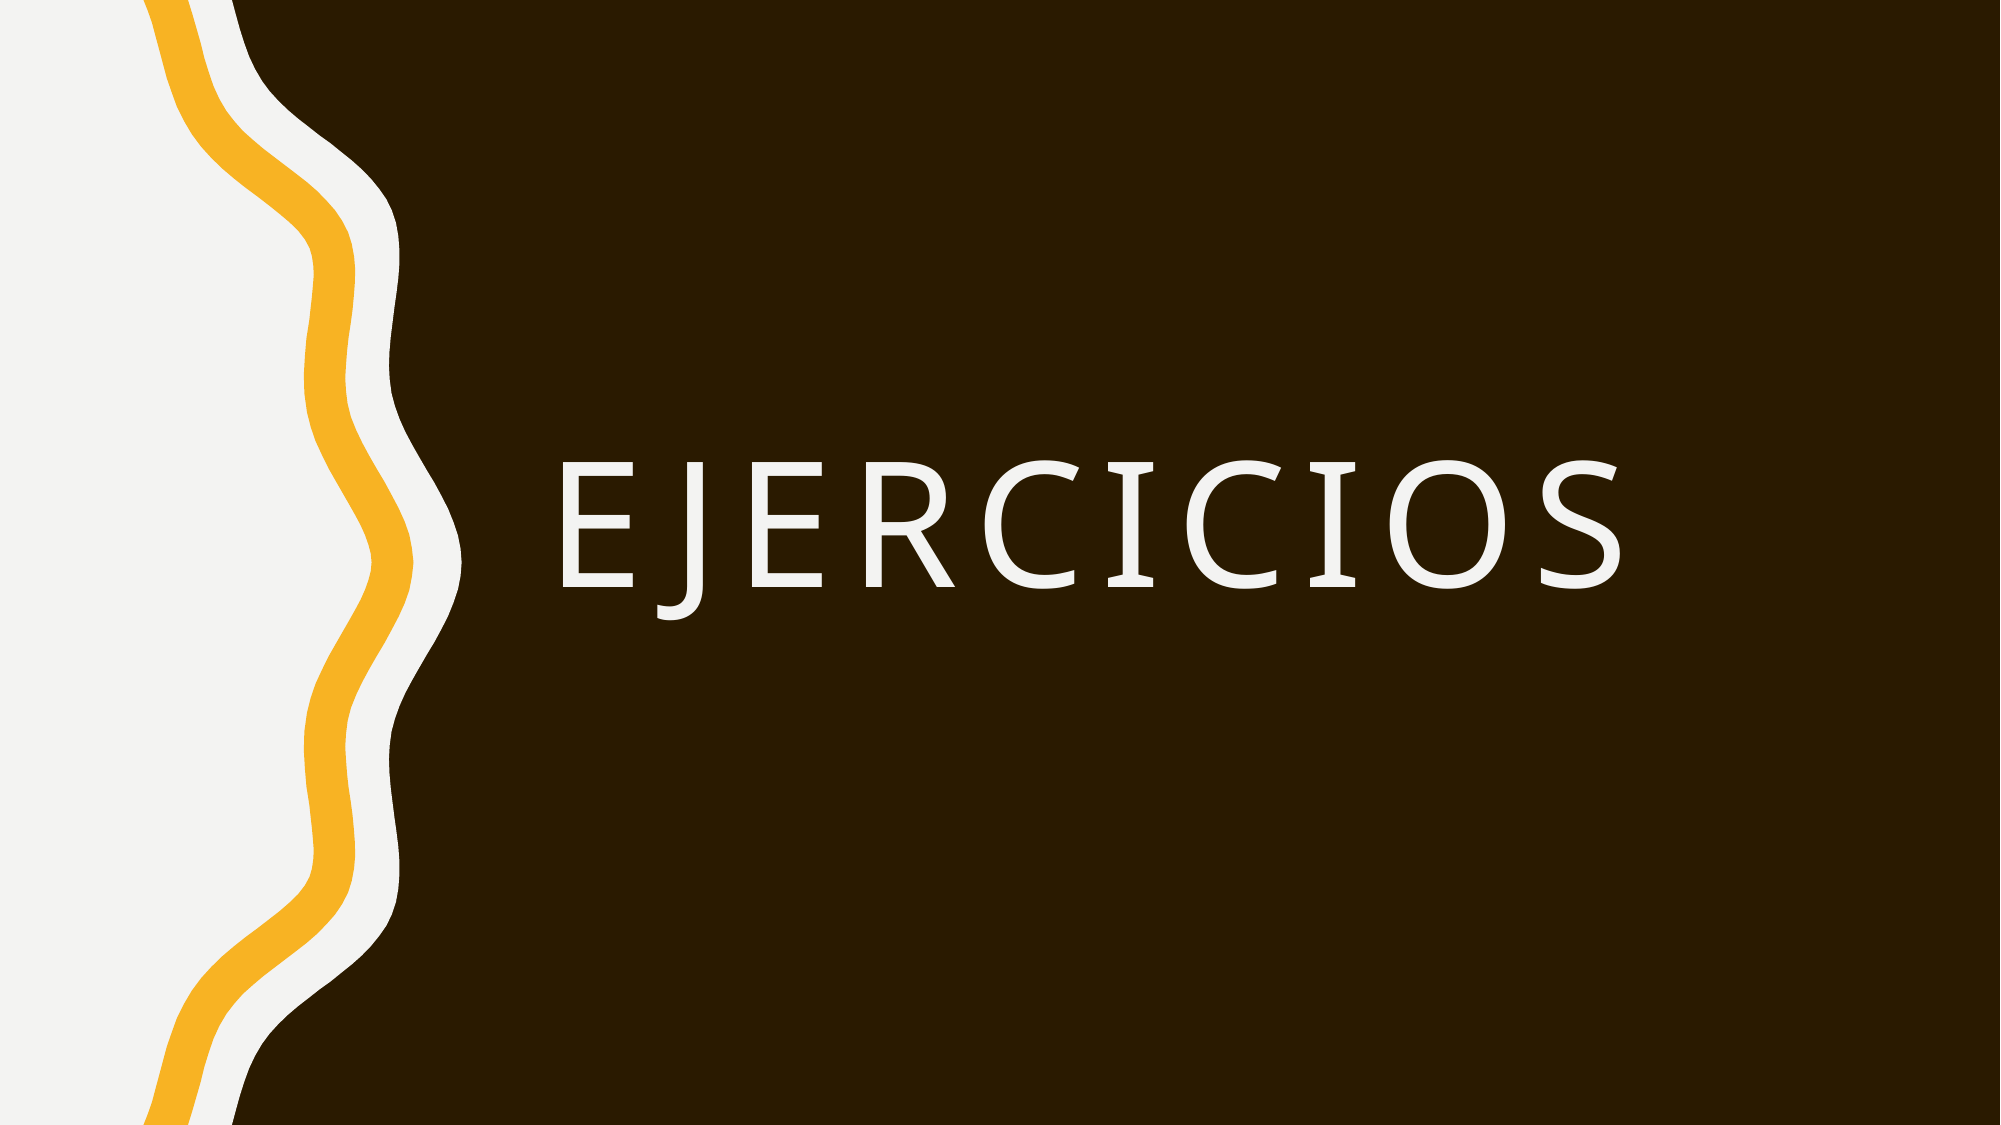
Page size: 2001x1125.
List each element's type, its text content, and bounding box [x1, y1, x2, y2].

title Ejercicios [531, 176, 1875, 843]
